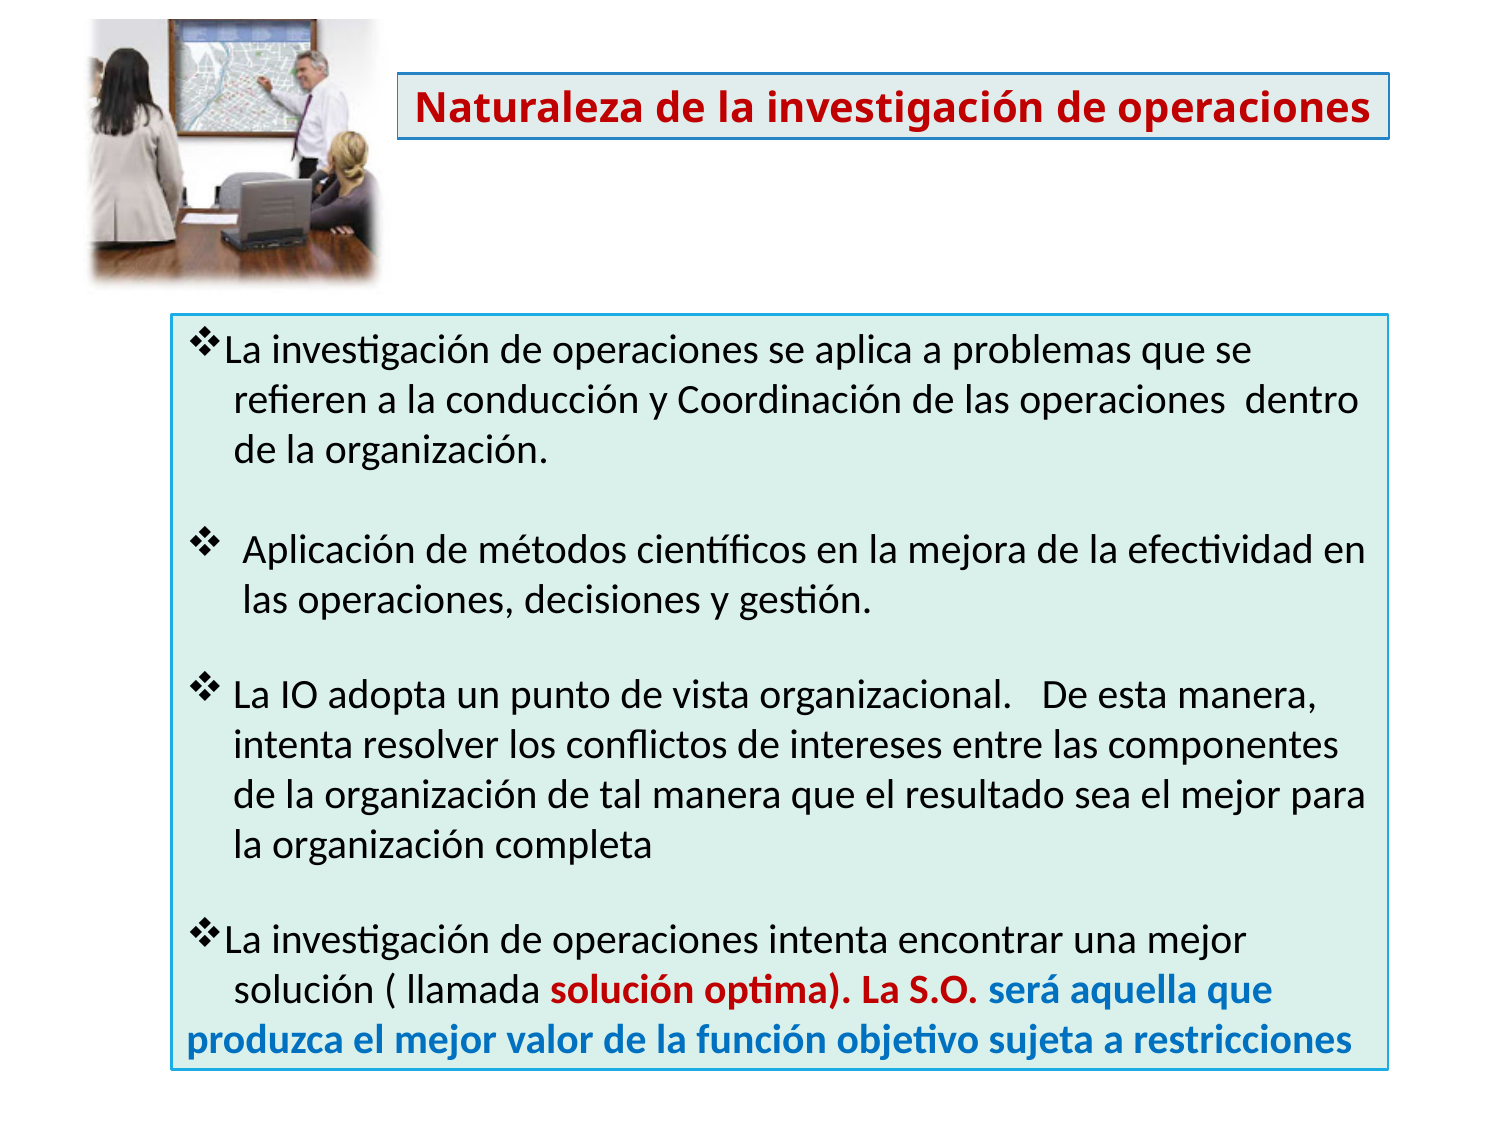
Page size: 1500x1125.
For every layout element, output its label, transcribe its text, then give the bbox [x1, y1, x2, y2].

text_box Naturaleza de la investigación de operaciones [404, 72, 1390, 140]
picture [83, 18, 397, 298]
text_box La investigación de operaciones se aplica a problemas que se refieren a la conducción y Coordinación de las operaciones dentro de la organización. Aplicación de métodos científicos en la mejora de la efectividad en las operaciones, decisiones y gestión. La IO adopta un punto de vista organizacional. De esta manera, intenta resolver los conflictos de intereses entre las componentes de la organización de tal manera que el resultado sea el mejor para la organización completa La investigación de operaciones intenta encontrar una mejor solución ( llamada solución optima). La S.O. será aquella que produzca el mejor valor de la función objetivo sujeta a restricciones [170, 313, 1389, 1071]
